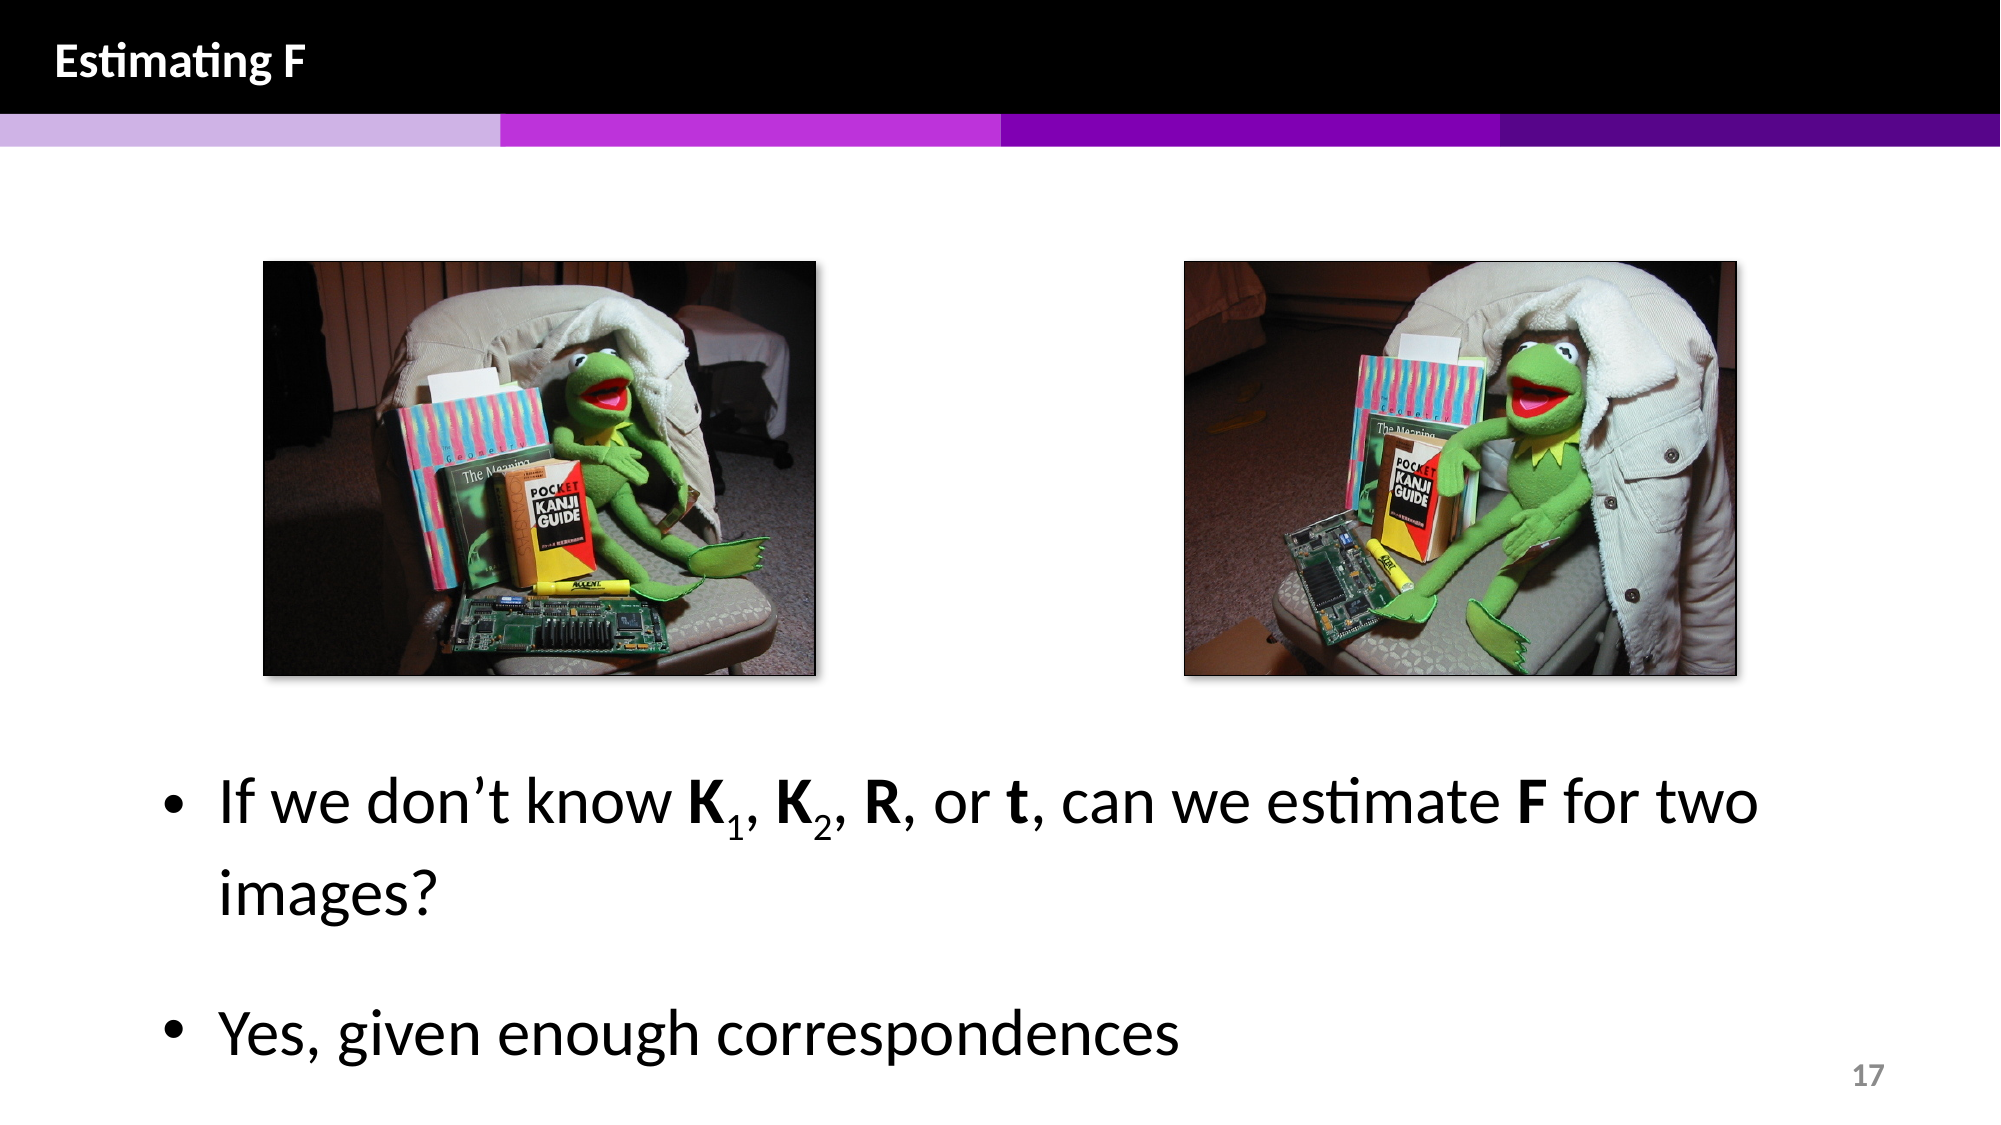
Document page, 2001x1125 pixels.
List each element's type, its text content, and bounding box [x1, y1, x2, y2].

picture [1185, 262, 1736, 676]
list Estimating F [39, 1, 1964, 114]
text_box If we don’t know K1, K2, R, or t, can we estimate F for two images? Yes, given enough correspondences [147, 749, 1871, 1118]
picture [264, 262, 815, 676]
